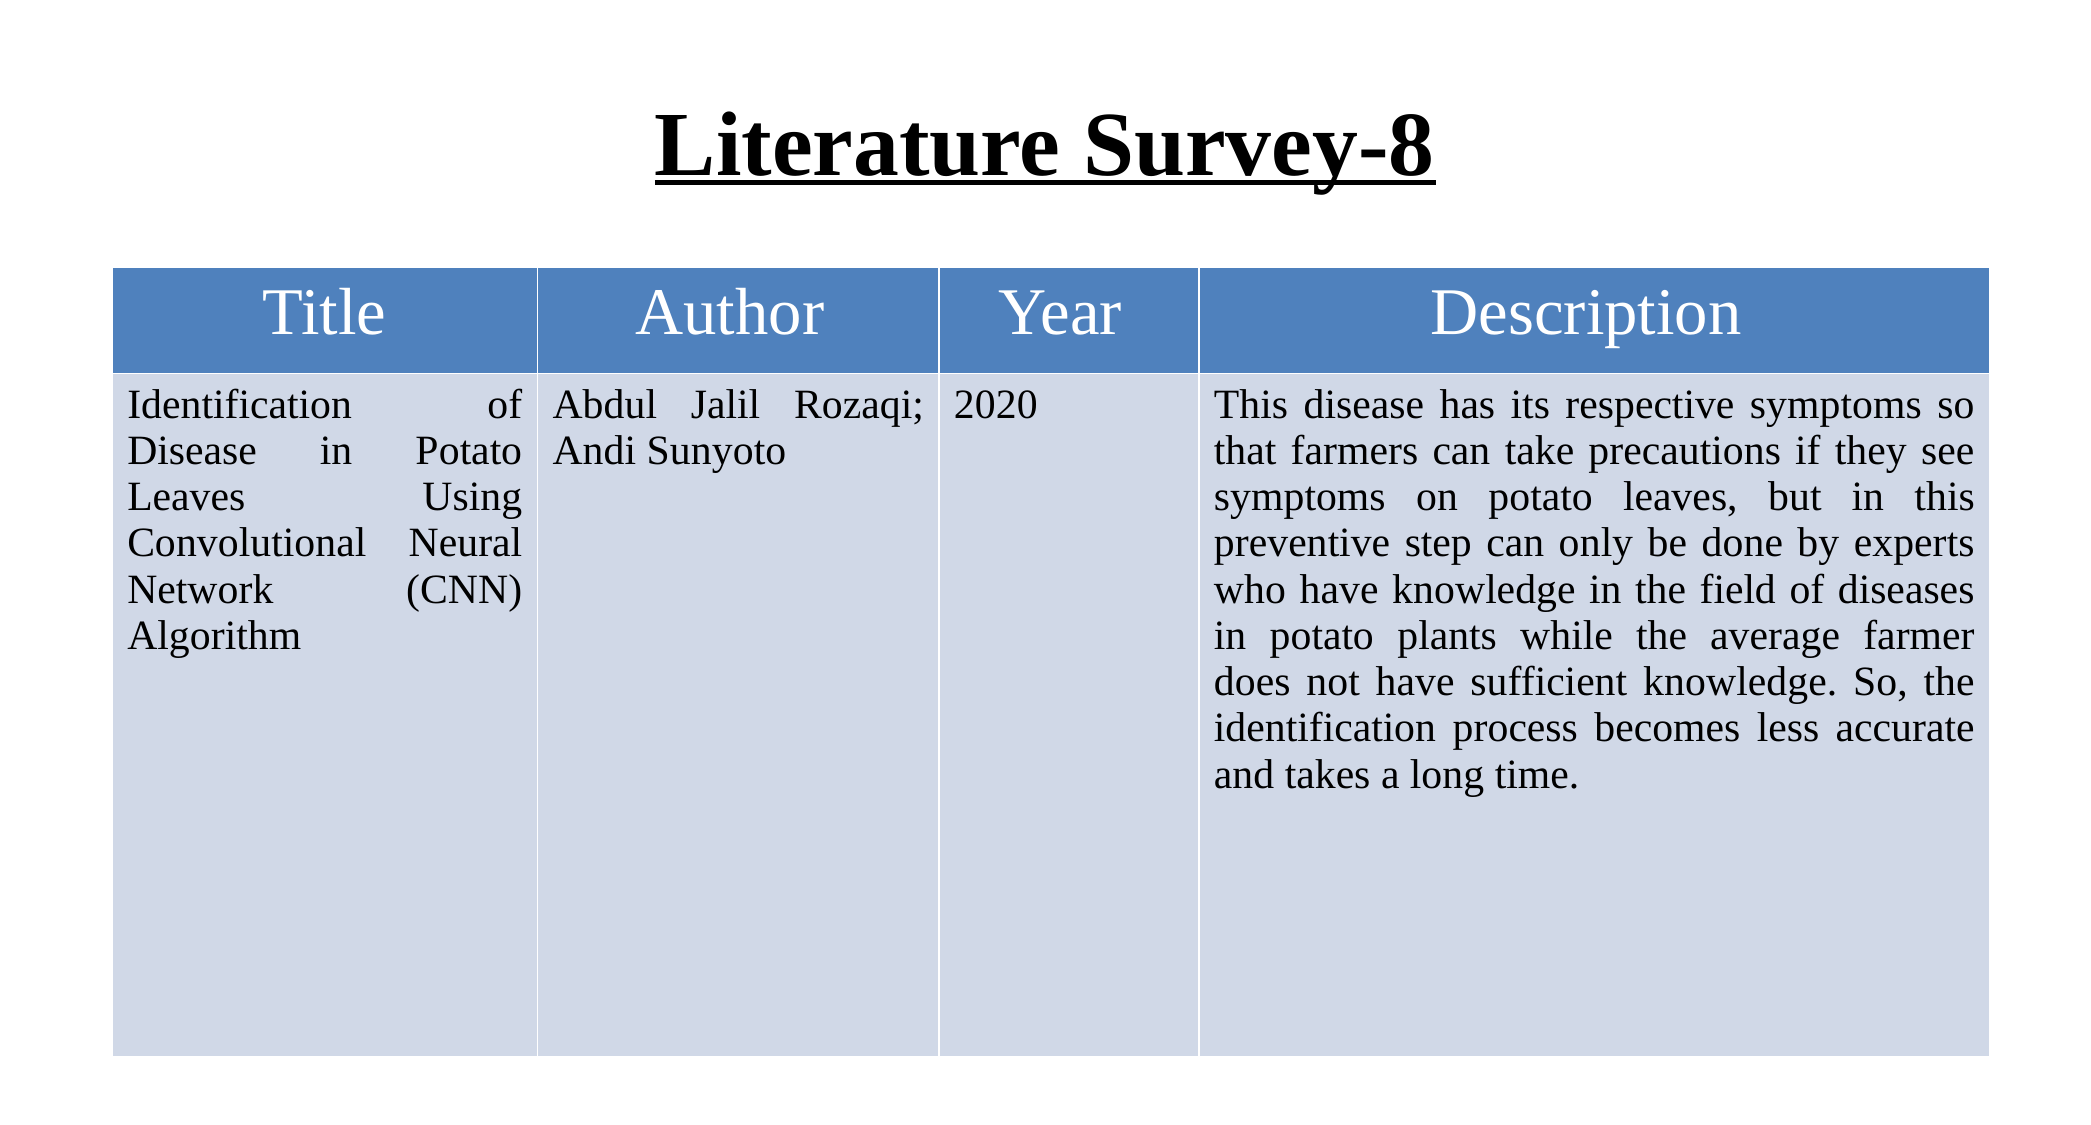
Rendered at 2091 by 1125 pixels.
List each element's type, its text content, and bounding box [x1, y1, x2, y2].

table_header Description [1200, 268, 1989, 373]
table_header Year [940, 268, 1198, 373]
table_cell 2020 [940, 374, 1198, 1056]
table_cell Identification of Disease in Potato Leaves Using Convolutional Neural Network (CNN) Algorithm [113, 374, 537, 1056]
table_cell Abdul Jalil Rozaqi; Andi Sunyoto [538, 374, 938, 1056]
table_header Author [538, 268, 938, 373]
table_cell This disease has its respective symptoms so that farmers can take precautions if they see symptoms on potato leaves, but in this preventive step can only be done by experts who have knowledge in the field of diseases in potato plants while the average farmer does not have sufficient knowledge. So, the identification process becomes less accurate and takes a long time. [1200, 374, 1989, 1056]
title Literature Survey-8 [104, 45, 1987, 233]
table_header Title [113, 268, 537, 373]
